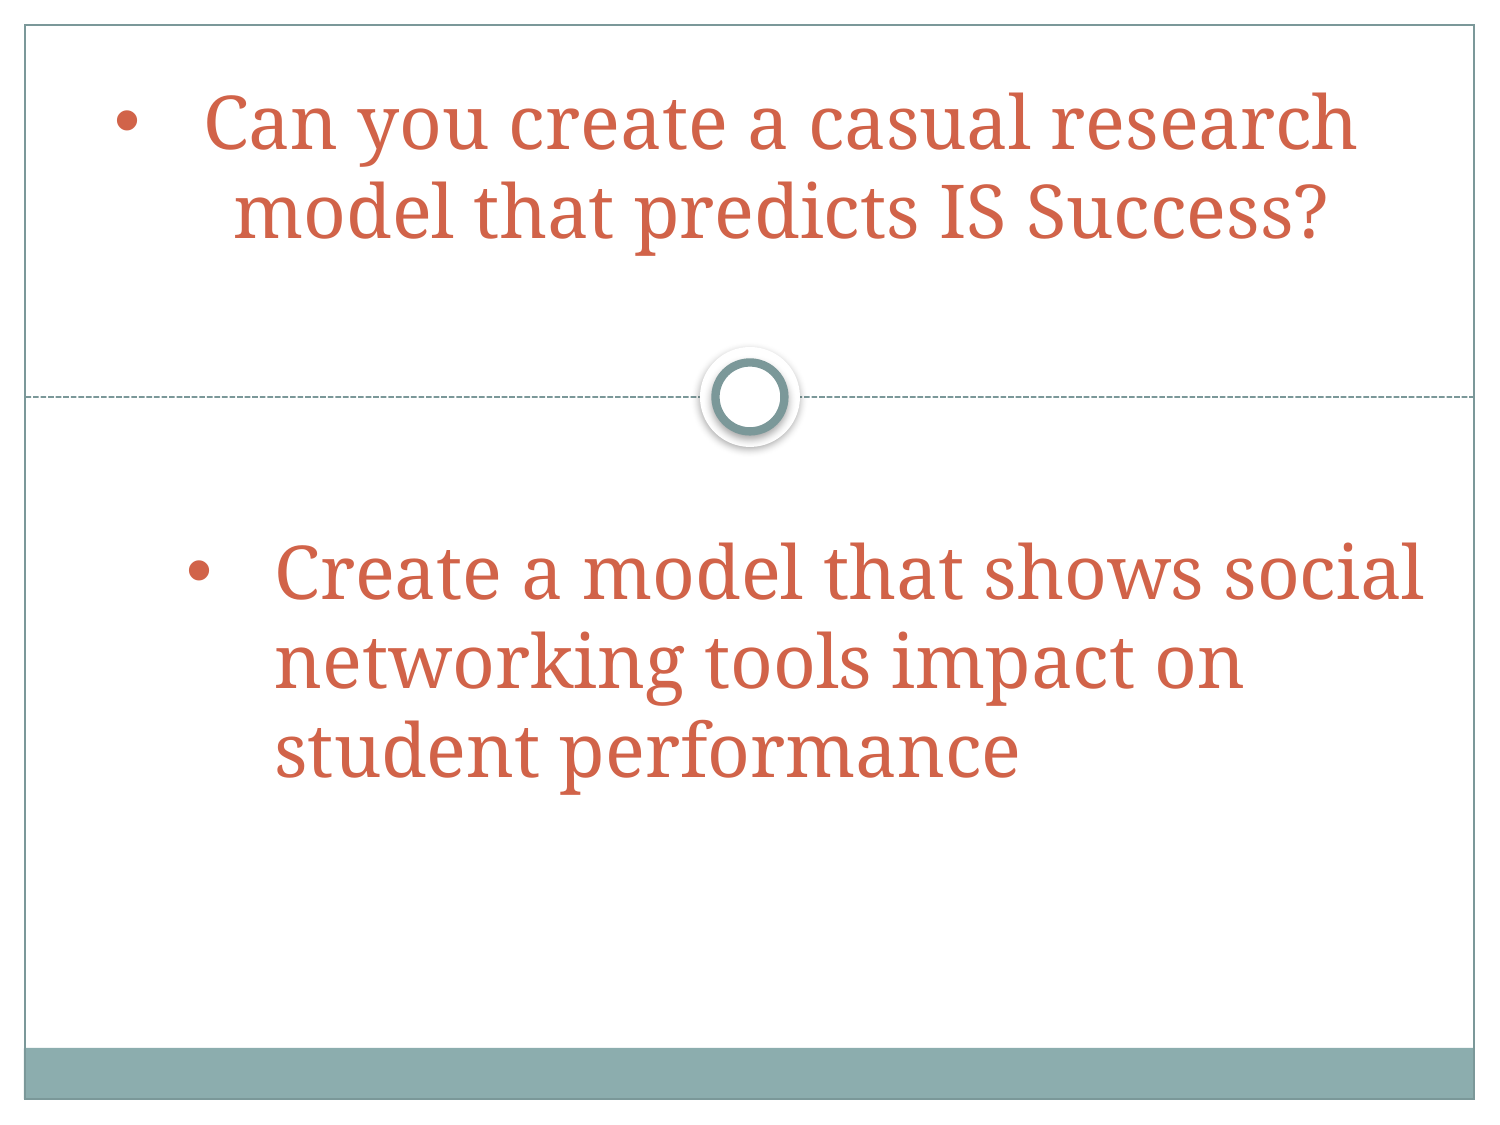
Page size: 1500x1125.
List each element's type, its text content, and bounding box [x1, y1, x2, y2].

text_box Create a model that shows social networking tools impact on student performance [171, 512, 1447, 800]
title Can you create a casual research model that predicts IS Success? [99, 62, 1375, 350]
